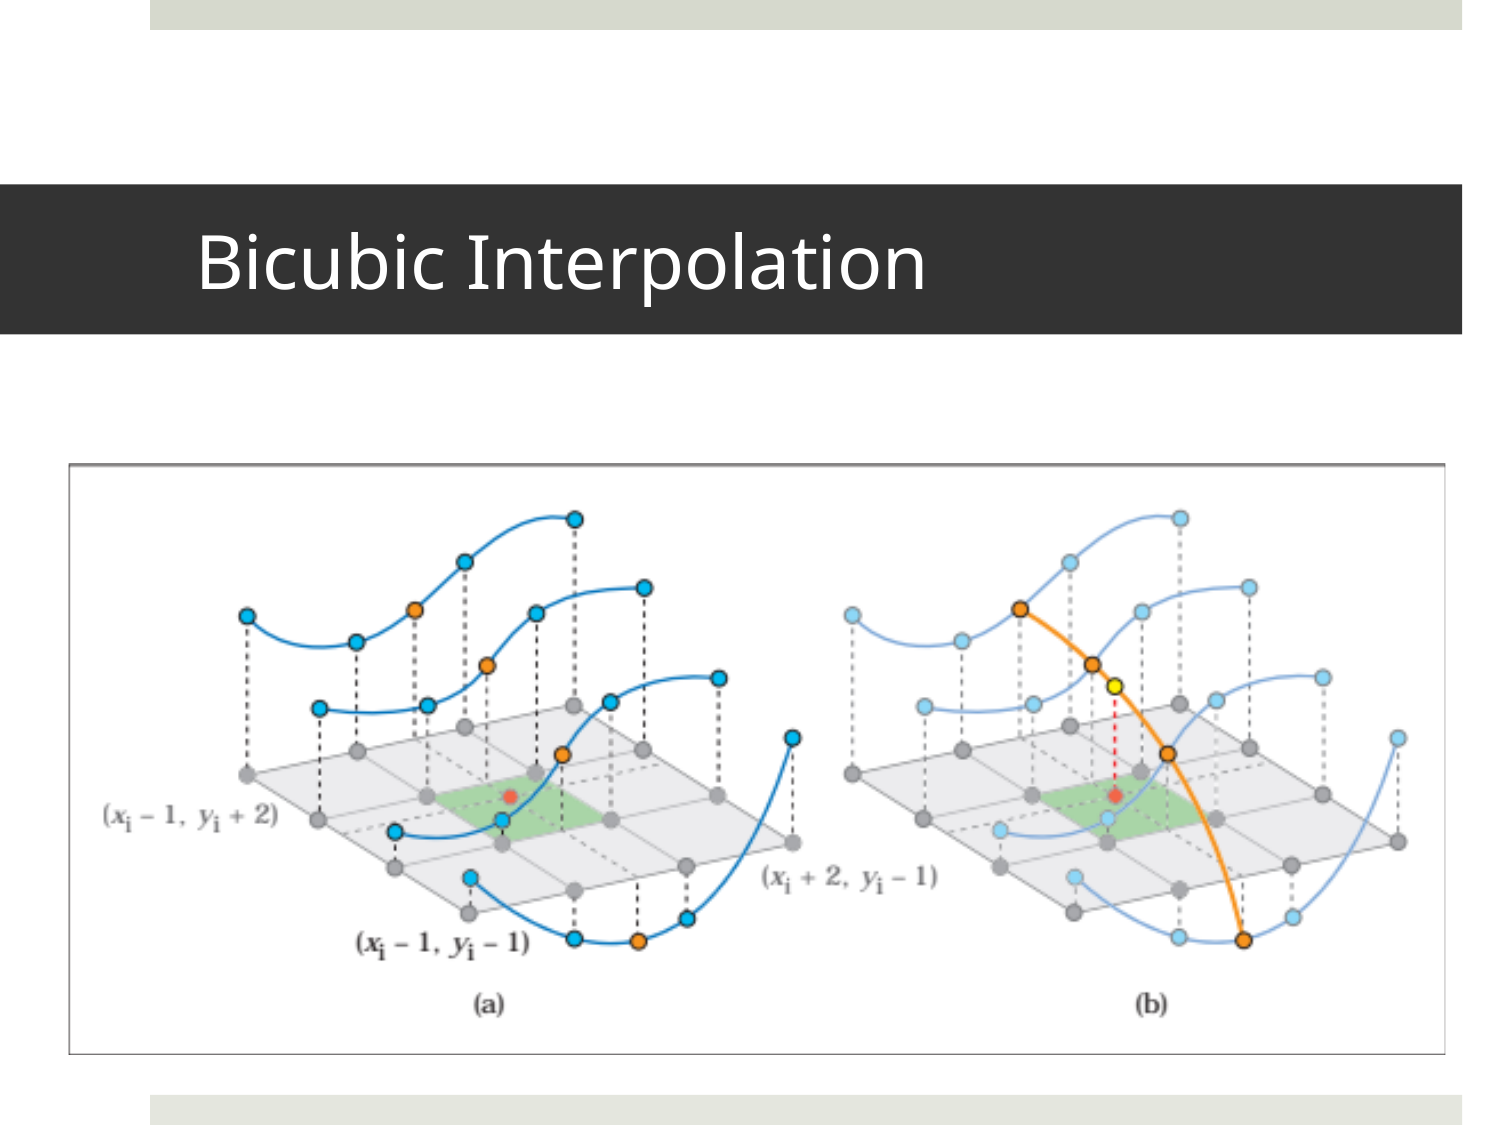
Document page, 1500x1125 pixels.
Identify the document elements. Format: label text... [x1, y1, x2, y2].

title Bicubic Interpolation [0, 184, 1463, 335]
picture [68, 462, 1446, 1056]
